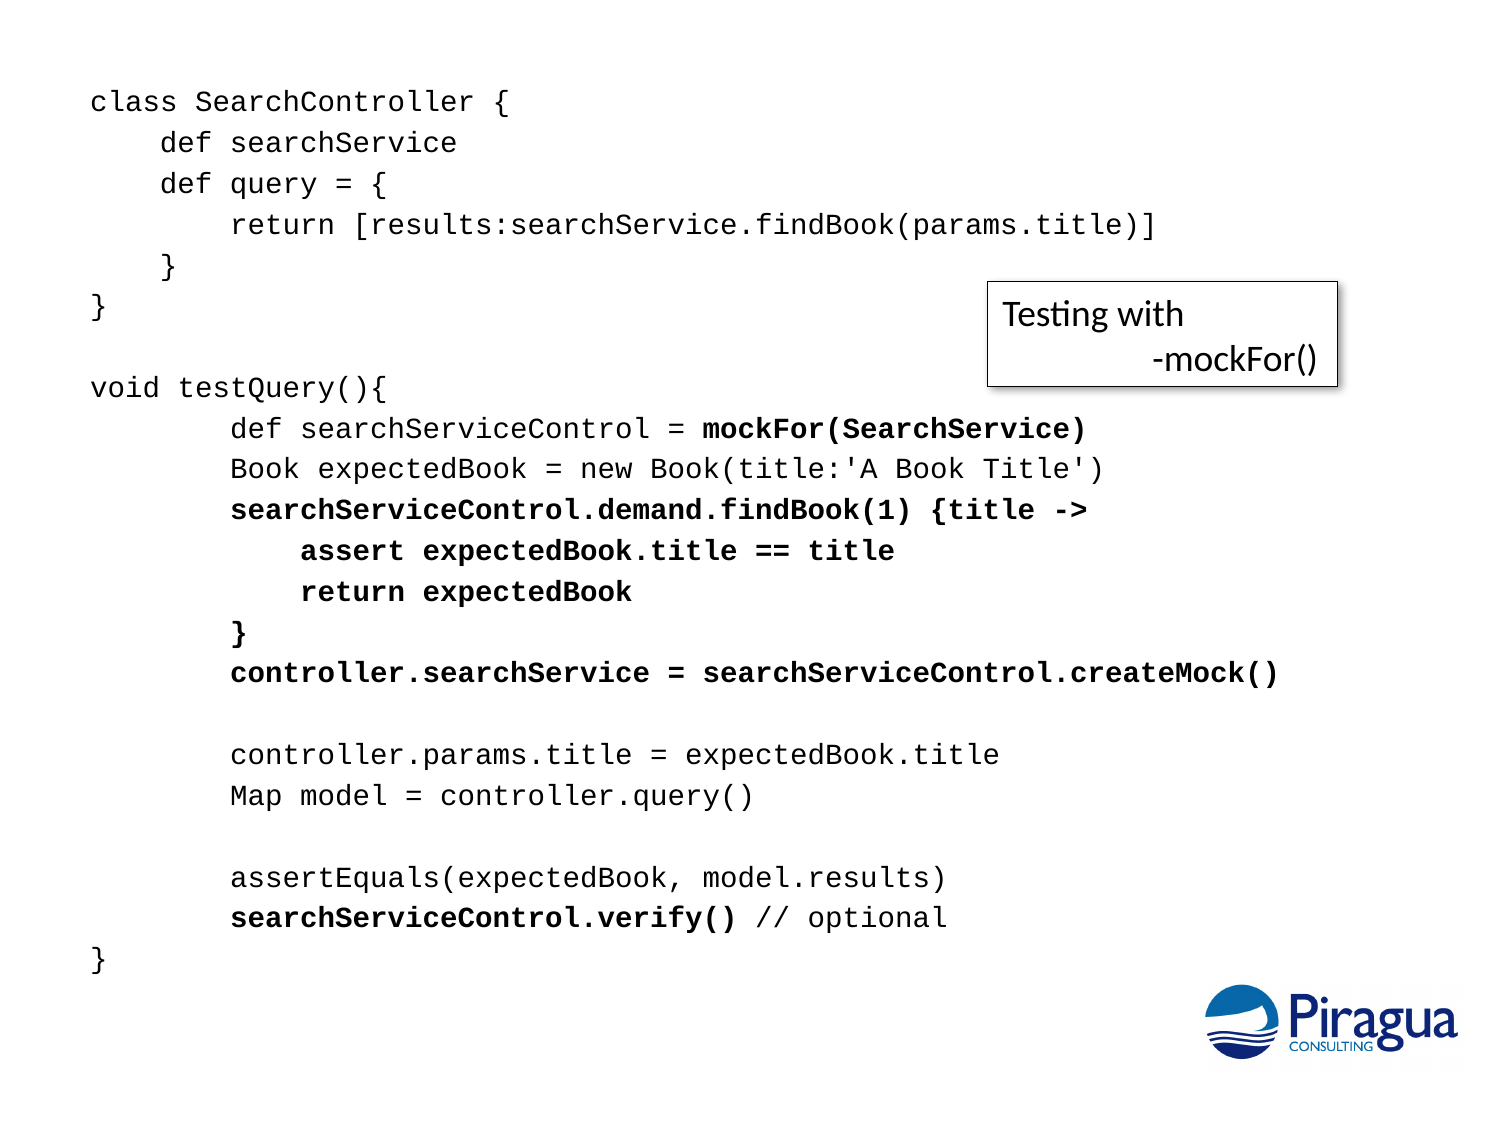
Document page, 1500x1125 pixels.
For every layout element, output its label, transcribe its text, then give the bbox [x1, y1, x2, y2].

list class SearchController { def searchService def query = { return [results:searchService.findBook(params.title)] } } void testQuery(){ def searchServiceControl = mockFor(SearchService) Book expectedBook = new Book(title:'A Book Title') searchServiceControl.demand.findBook(1) {title -> assert expectedBook.title == title return expectedBook } controller.searchService = searchServiceControl.createMock() controller.params.title = expectedBook.title Map model = controller.query() assertEquals(expectedBook, model.results) searchServiceControl.verify() // optional } [75, 75, 1425, 1005]
picture [1200, 973, 1466, 1074]
text_box Testing with -mockFor() [987, 281, 1338, 387]
